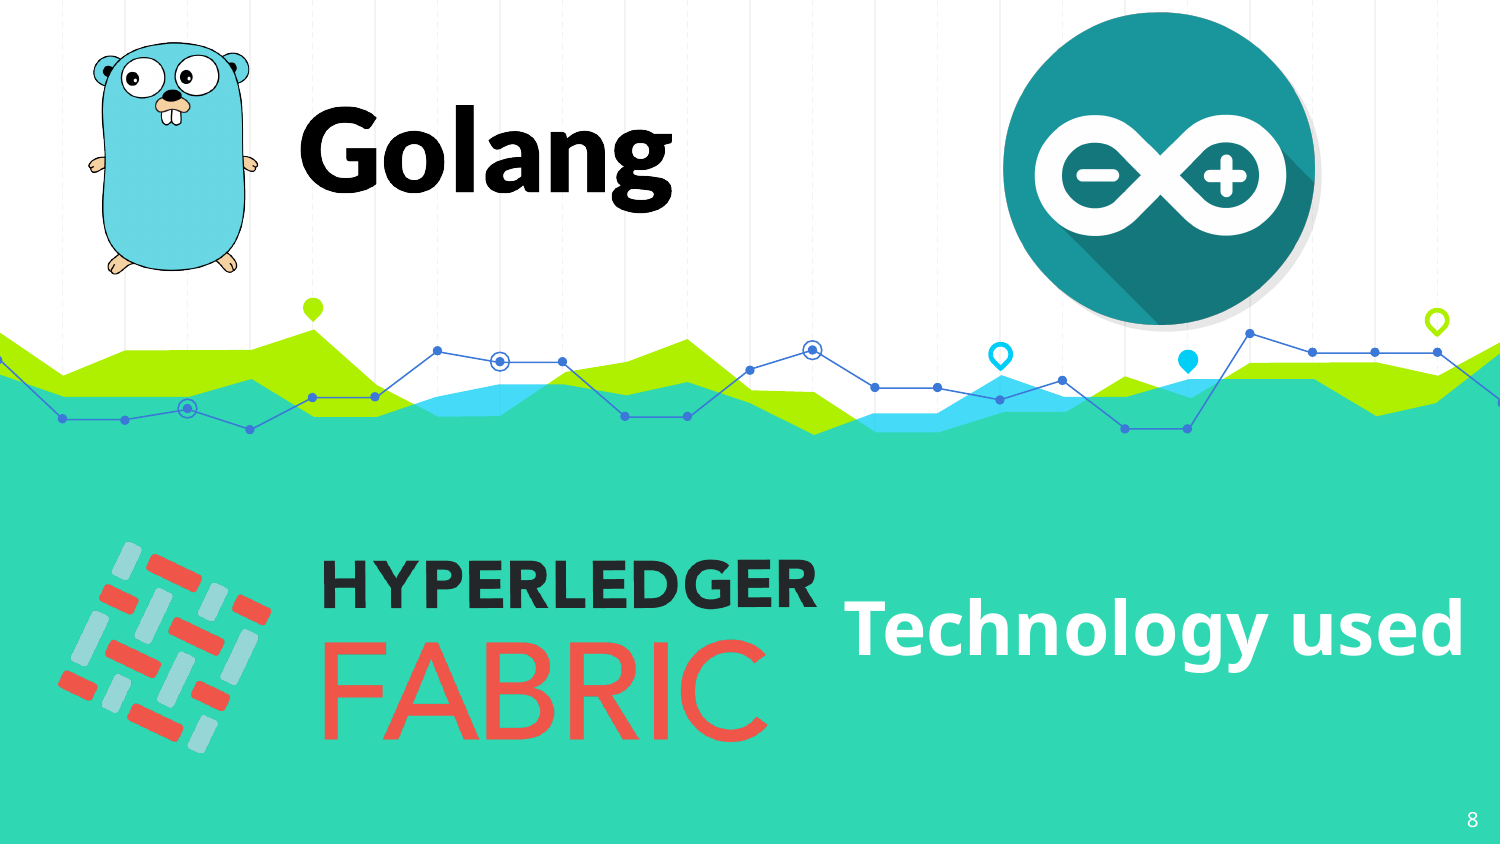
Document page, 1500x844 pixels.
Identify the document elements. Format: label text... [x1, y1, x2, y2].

picture [990, 0, 1328, 338]
picture [87, 42, 672, 275]
title Technology used [627, 494, 1483, 686]
slide_number 8 [1403, 791, 1494, 844]
picture [57, 539, 821, 754]
